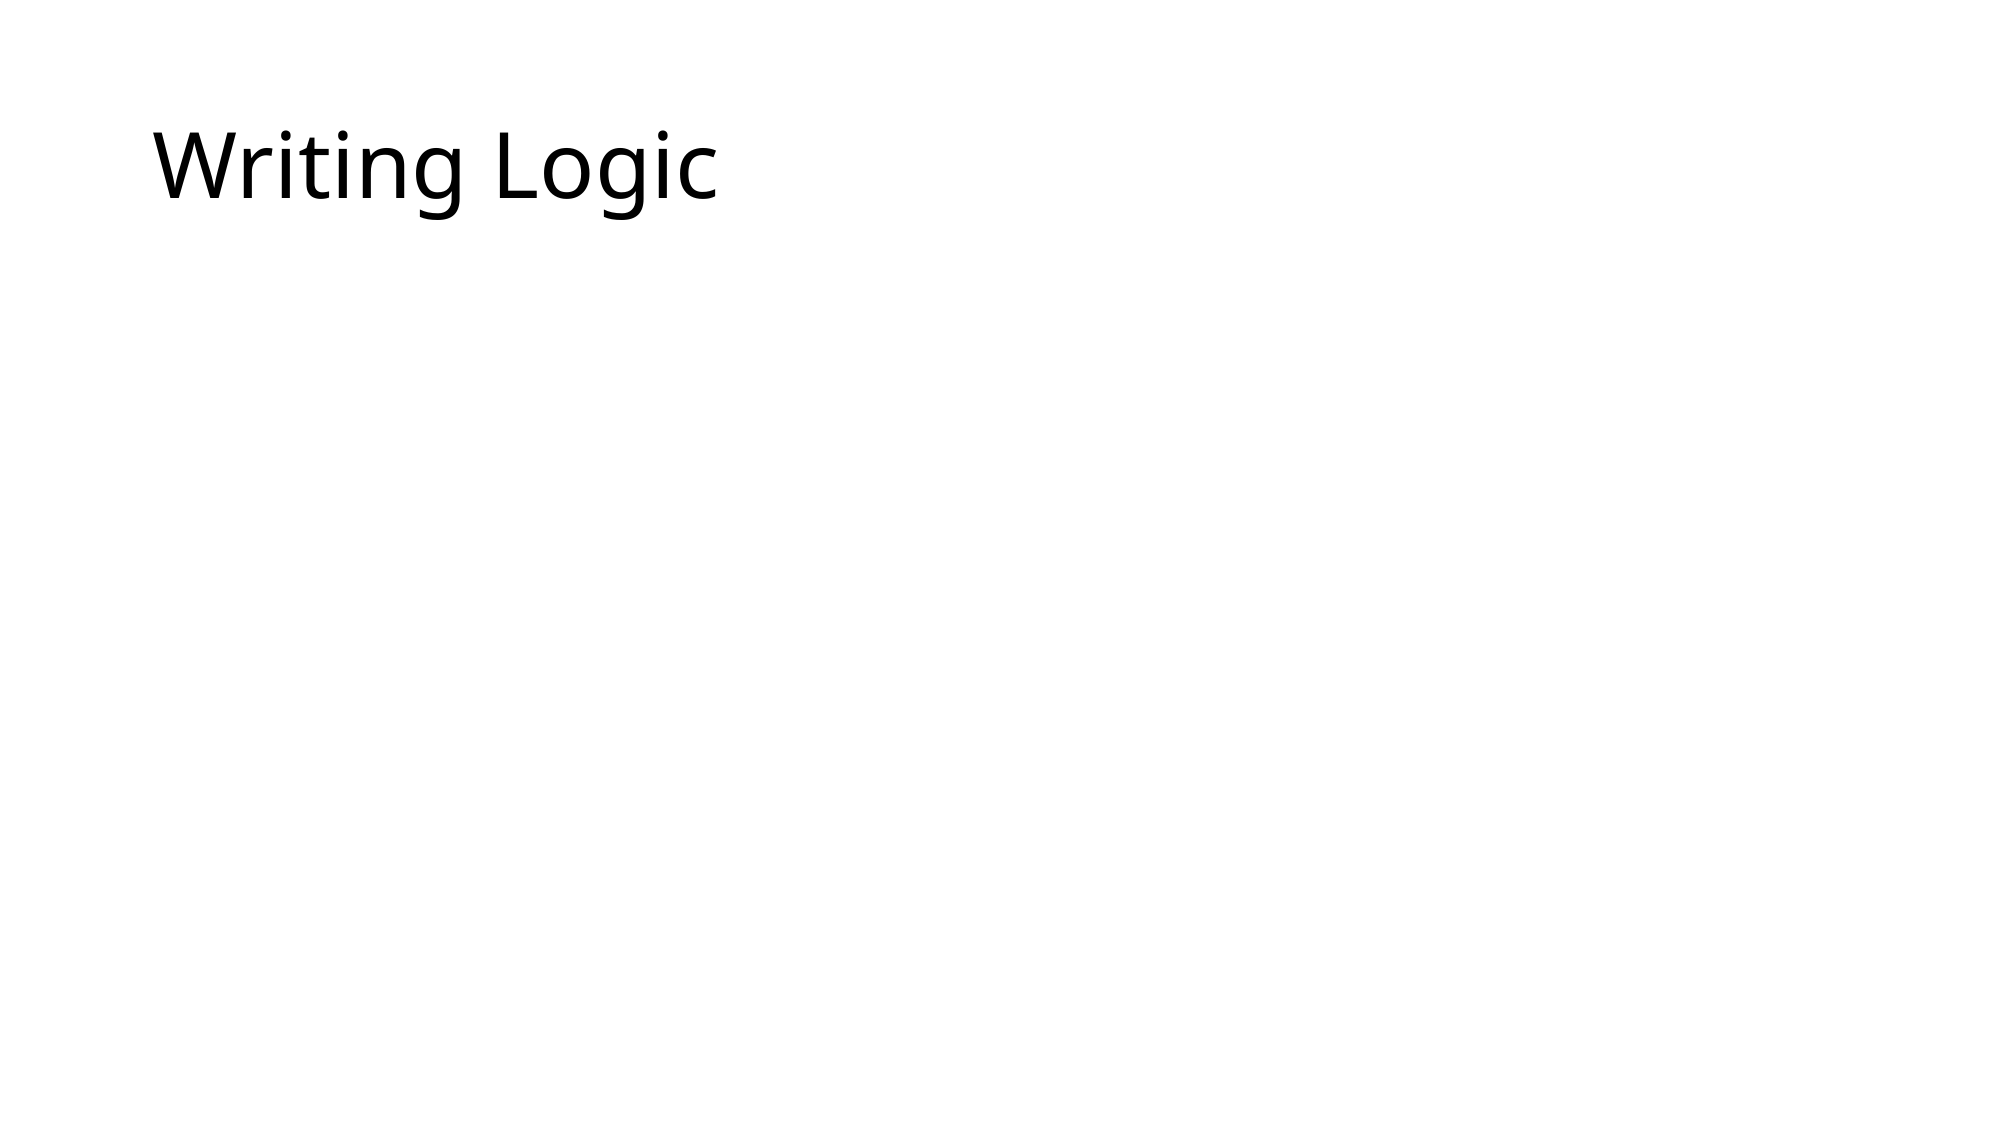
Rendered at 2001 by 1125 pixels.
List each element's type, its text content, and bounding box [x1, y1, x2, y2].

title Writing Logic [137, 59, 1863, 278]
